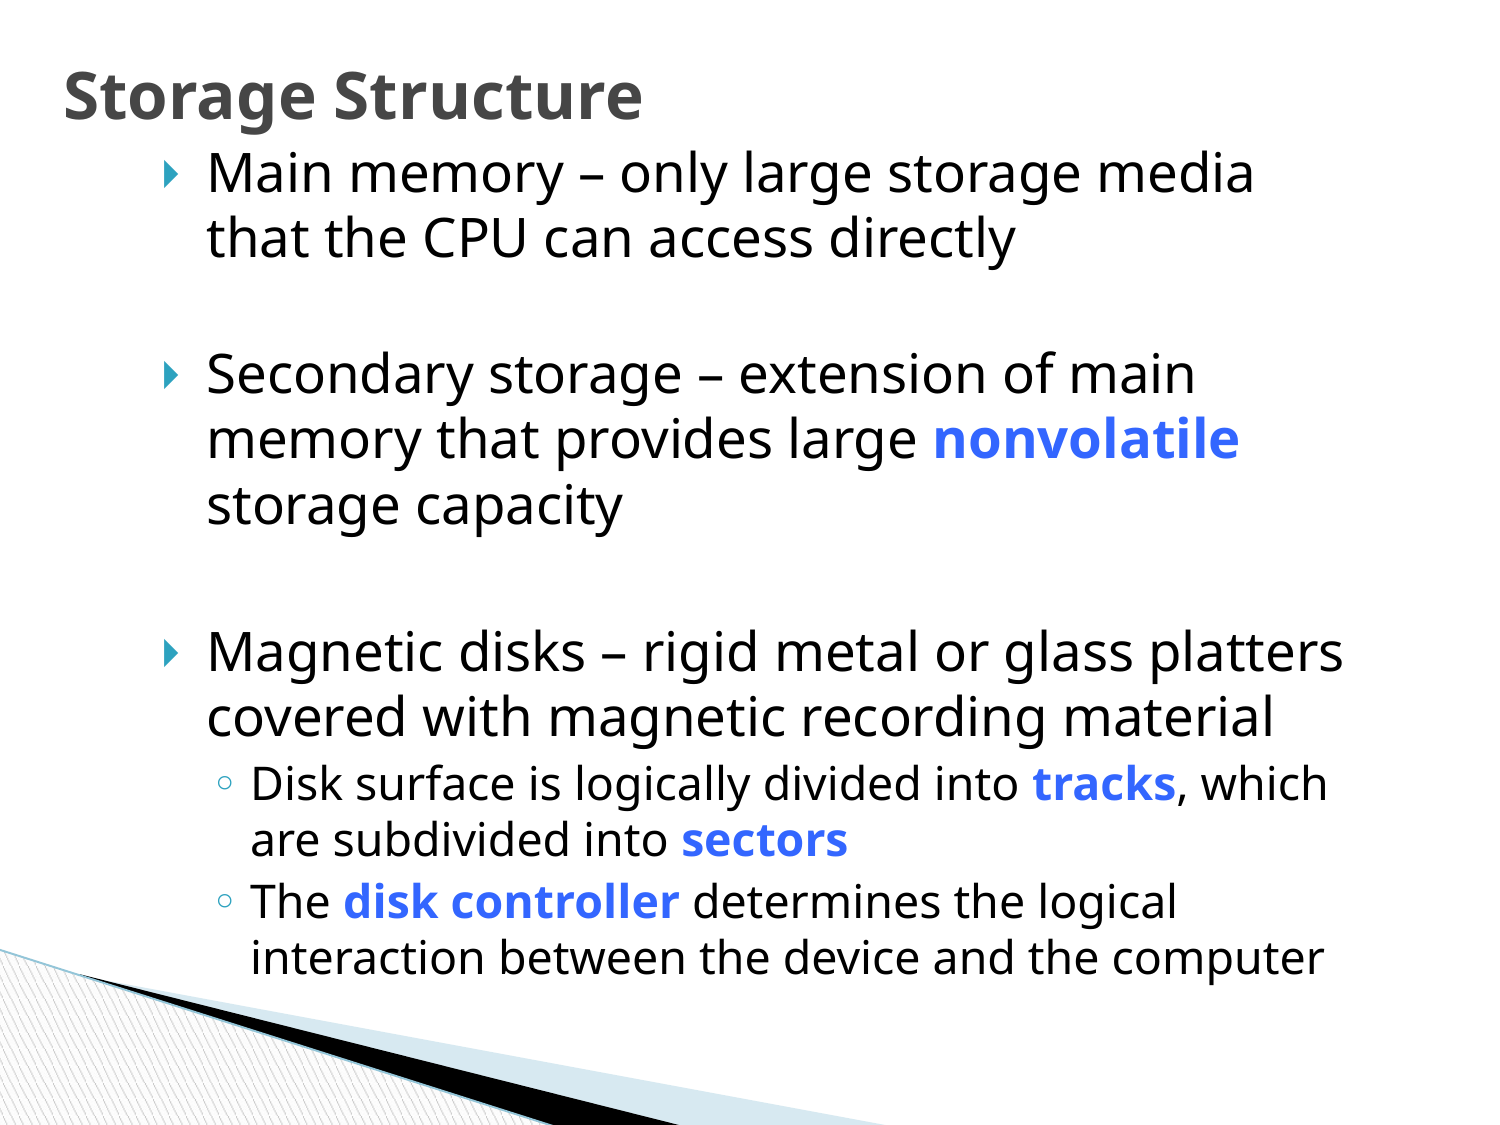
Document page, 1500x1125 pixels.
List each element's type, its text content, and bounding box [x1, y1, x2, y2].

list Main memory – only large storage media that the CPU can access directly Secondary storage – extension of main memory that provides large nonvolatile storage capacity Magnetic disks – rigid metal or glass platters covered with magnetic recording material Disk surface is logically divided into tracks, which are subdivided into sectors The disk controller determines the logical interaction between the device and the computer [128, 130, 1388, 1009]
title Storage Structure [48, 45, 1399, 141]
